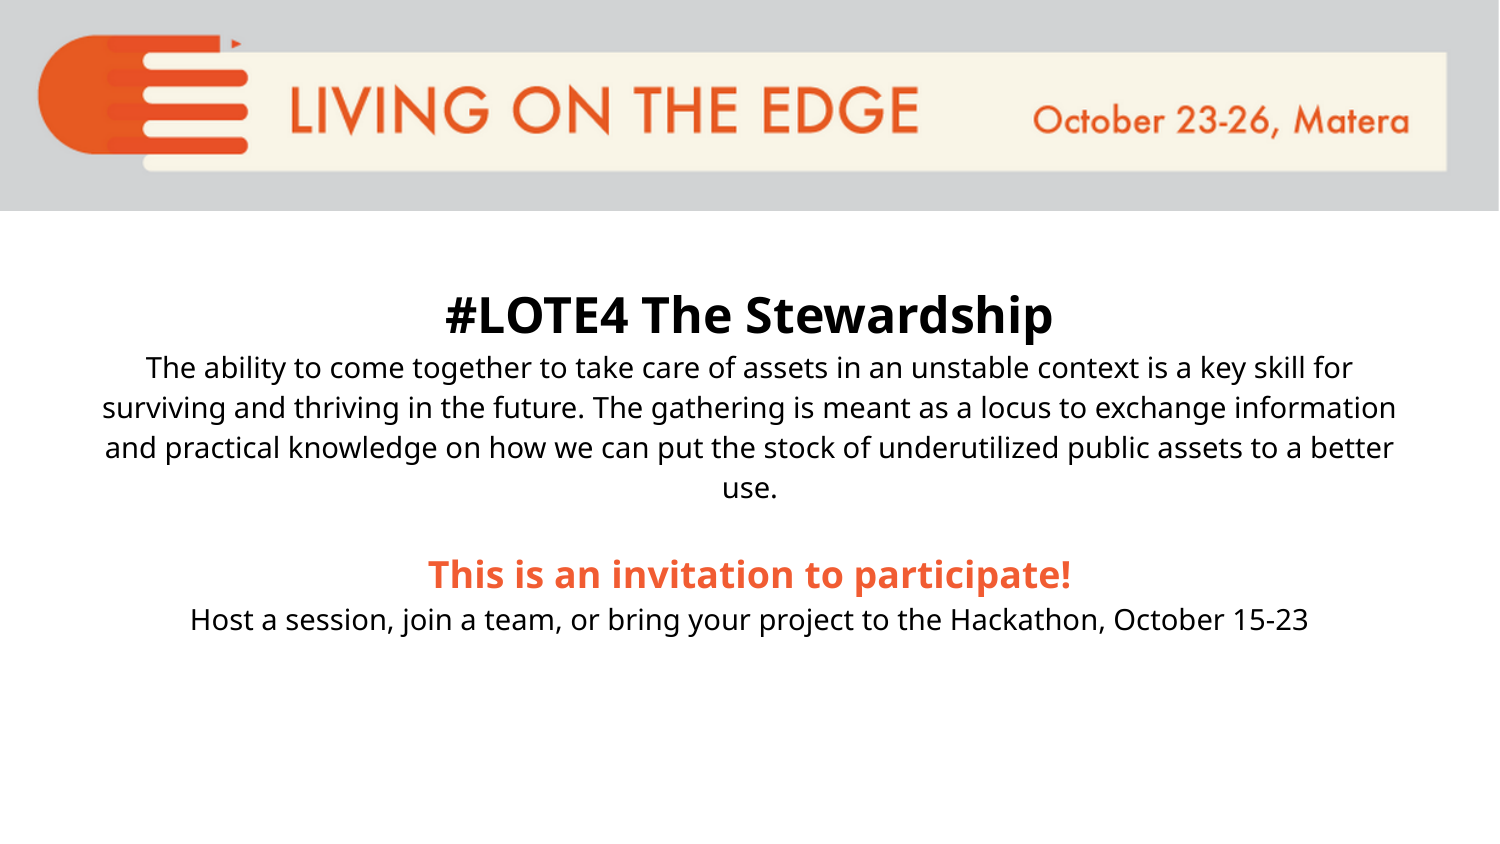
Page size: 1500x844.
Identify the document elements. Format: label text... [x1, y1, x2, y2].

picture [0, 0, 1500, 211]
list #LOTE4 The Stewardship The ability to come together to take care of assets in an unstable context is a key skill for surviving and thriving in the future. The gathering is meant as a locus to exchange information and practical knowledge on how we can put the stock of underutilized public assets to a better use. This is an invitation to participate! Host a session, join a team, or bring your project to the Hackathon, October 15-23 [75, 259, 1425, 771]
